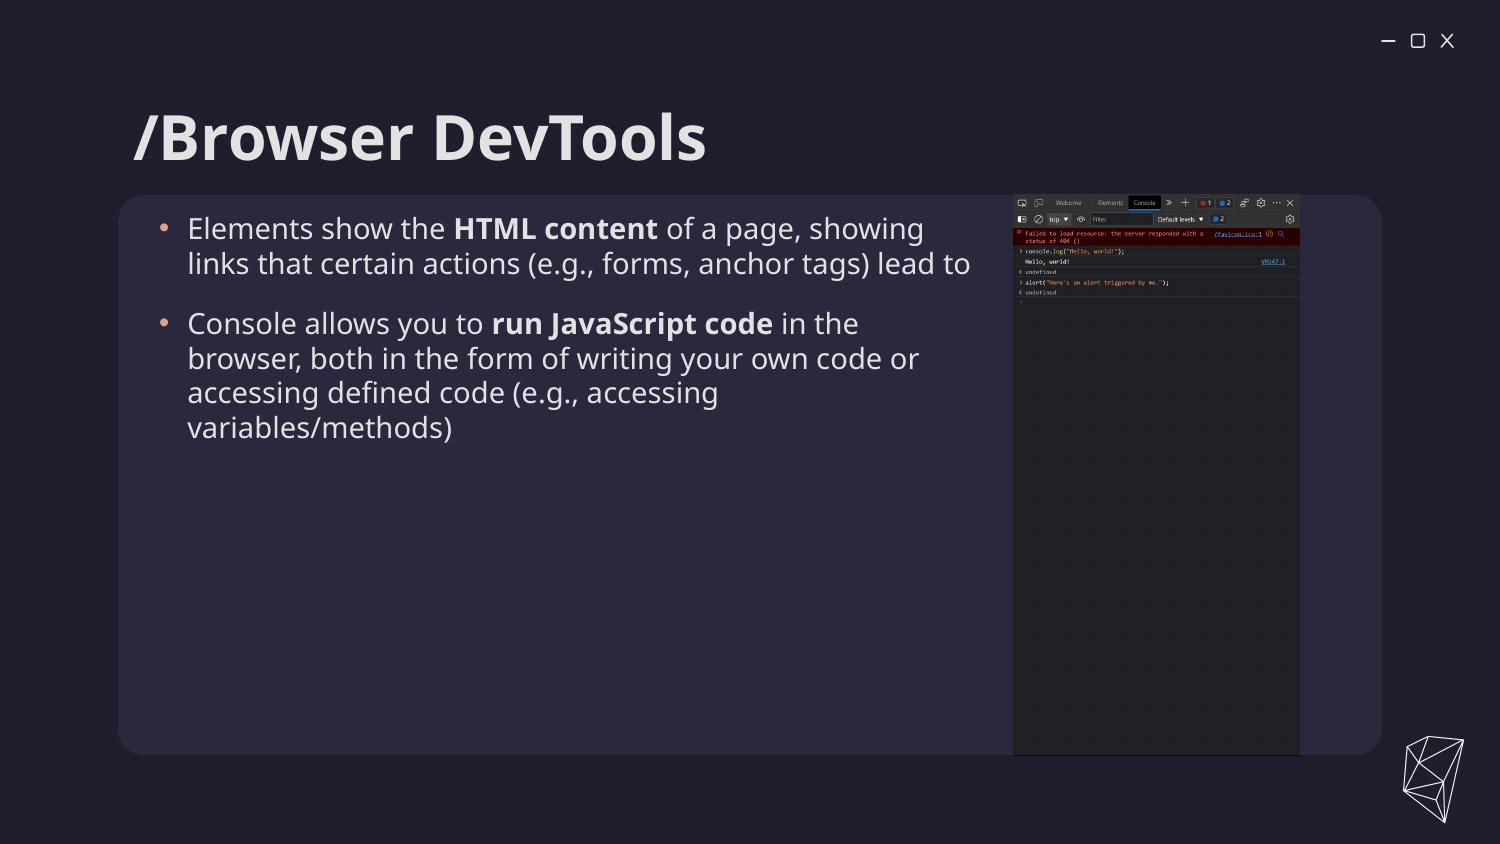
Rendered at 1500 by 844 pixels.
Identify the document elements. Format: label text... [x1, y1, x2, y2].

list Elements show the HTML content of a page, showing links that certain actions (e.g., forms, anchor tags) lead to Console allows you to run JavaScript code in the browser, both in the form of writing your own code or accessing defined code (e.g., accessing variables/methods) [118, 195, 995, 750]
title /Browser DevTools [118, 88, 1382, 183]
picture [1380, 726, 1487, 833]
picture [1012, 194, 1301, 756]
